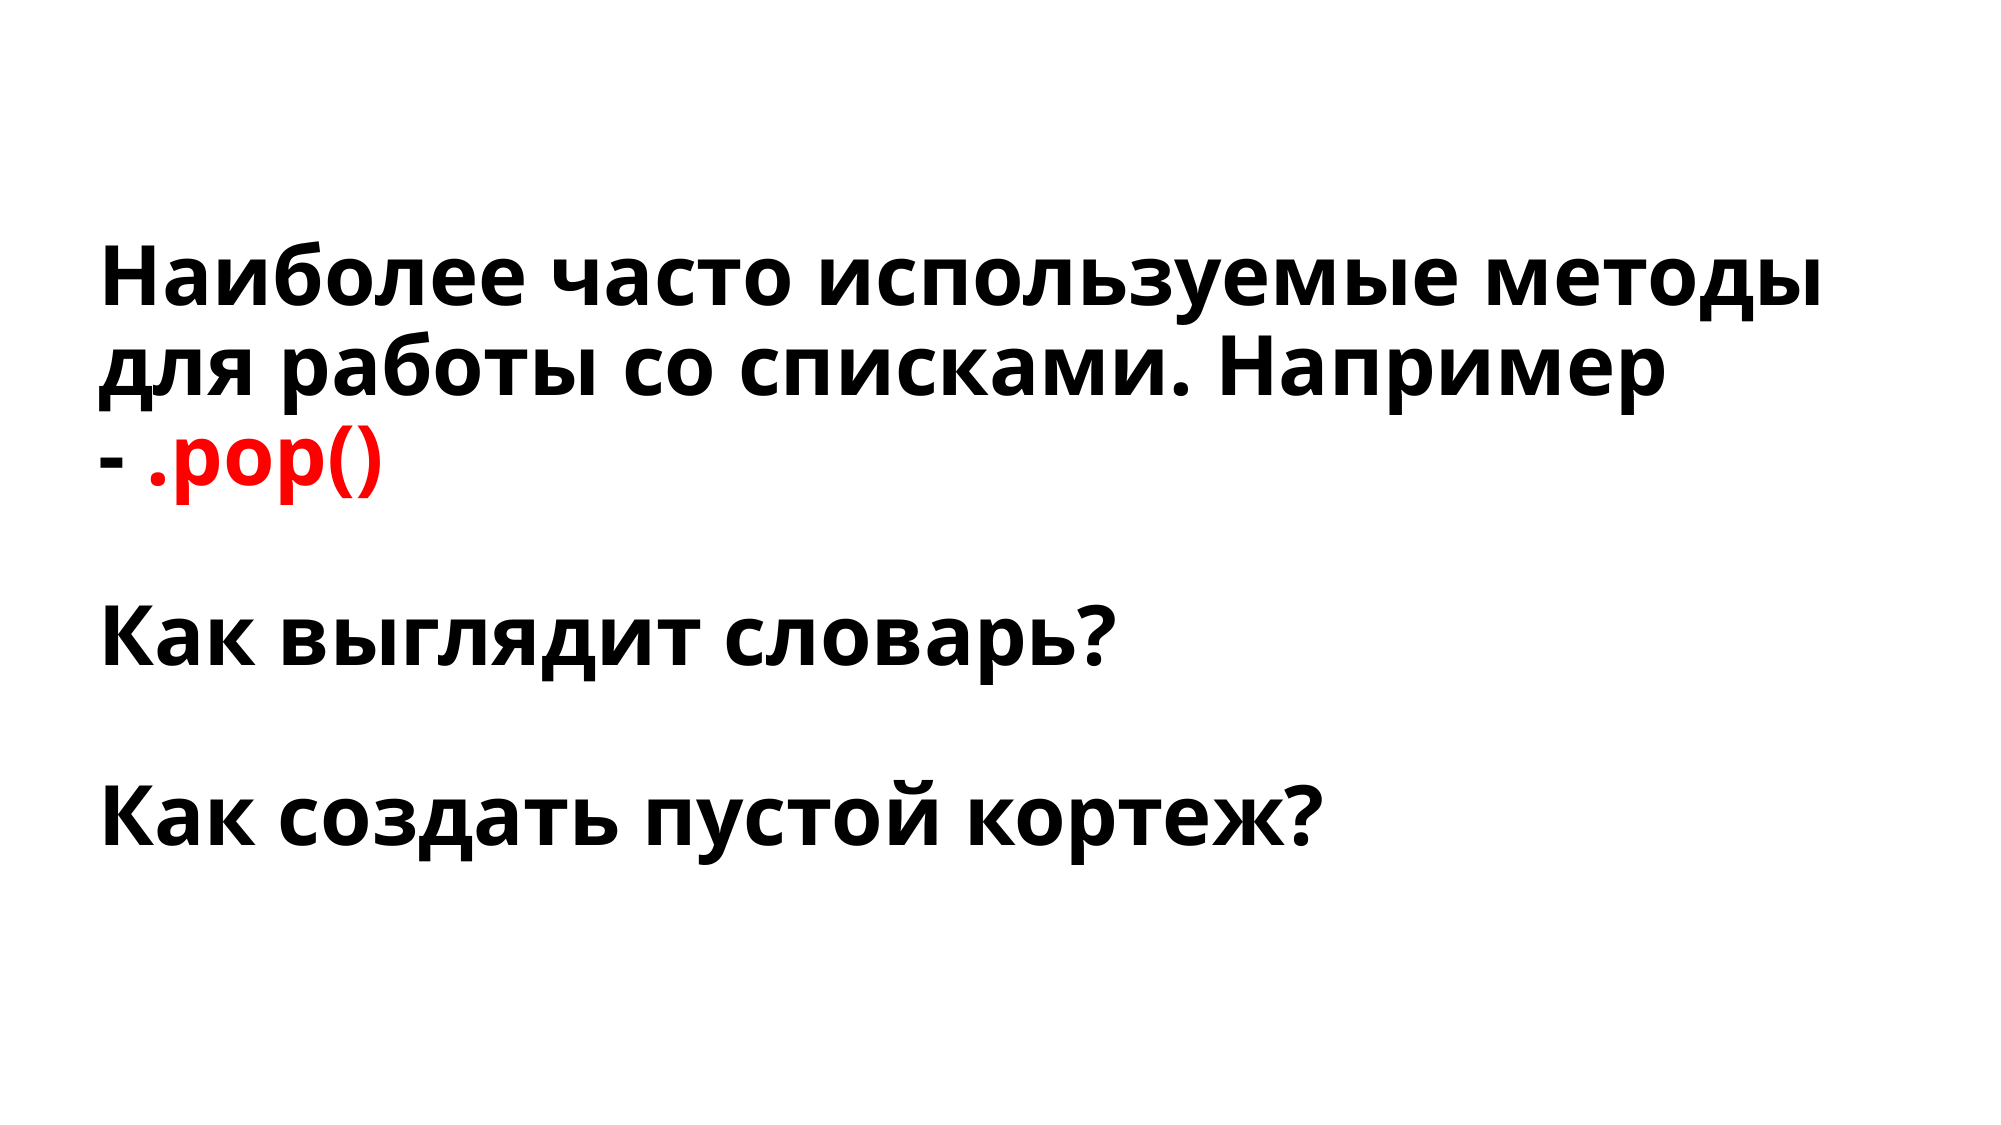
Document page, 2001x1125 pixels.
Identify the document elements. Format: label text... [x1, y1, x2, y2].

title Наиболее часто используемые методы для работы со списками. Например - .pop() Как выглядит словарь? Как создать пустой кортеж? [83, 46, 1923, 1086]
